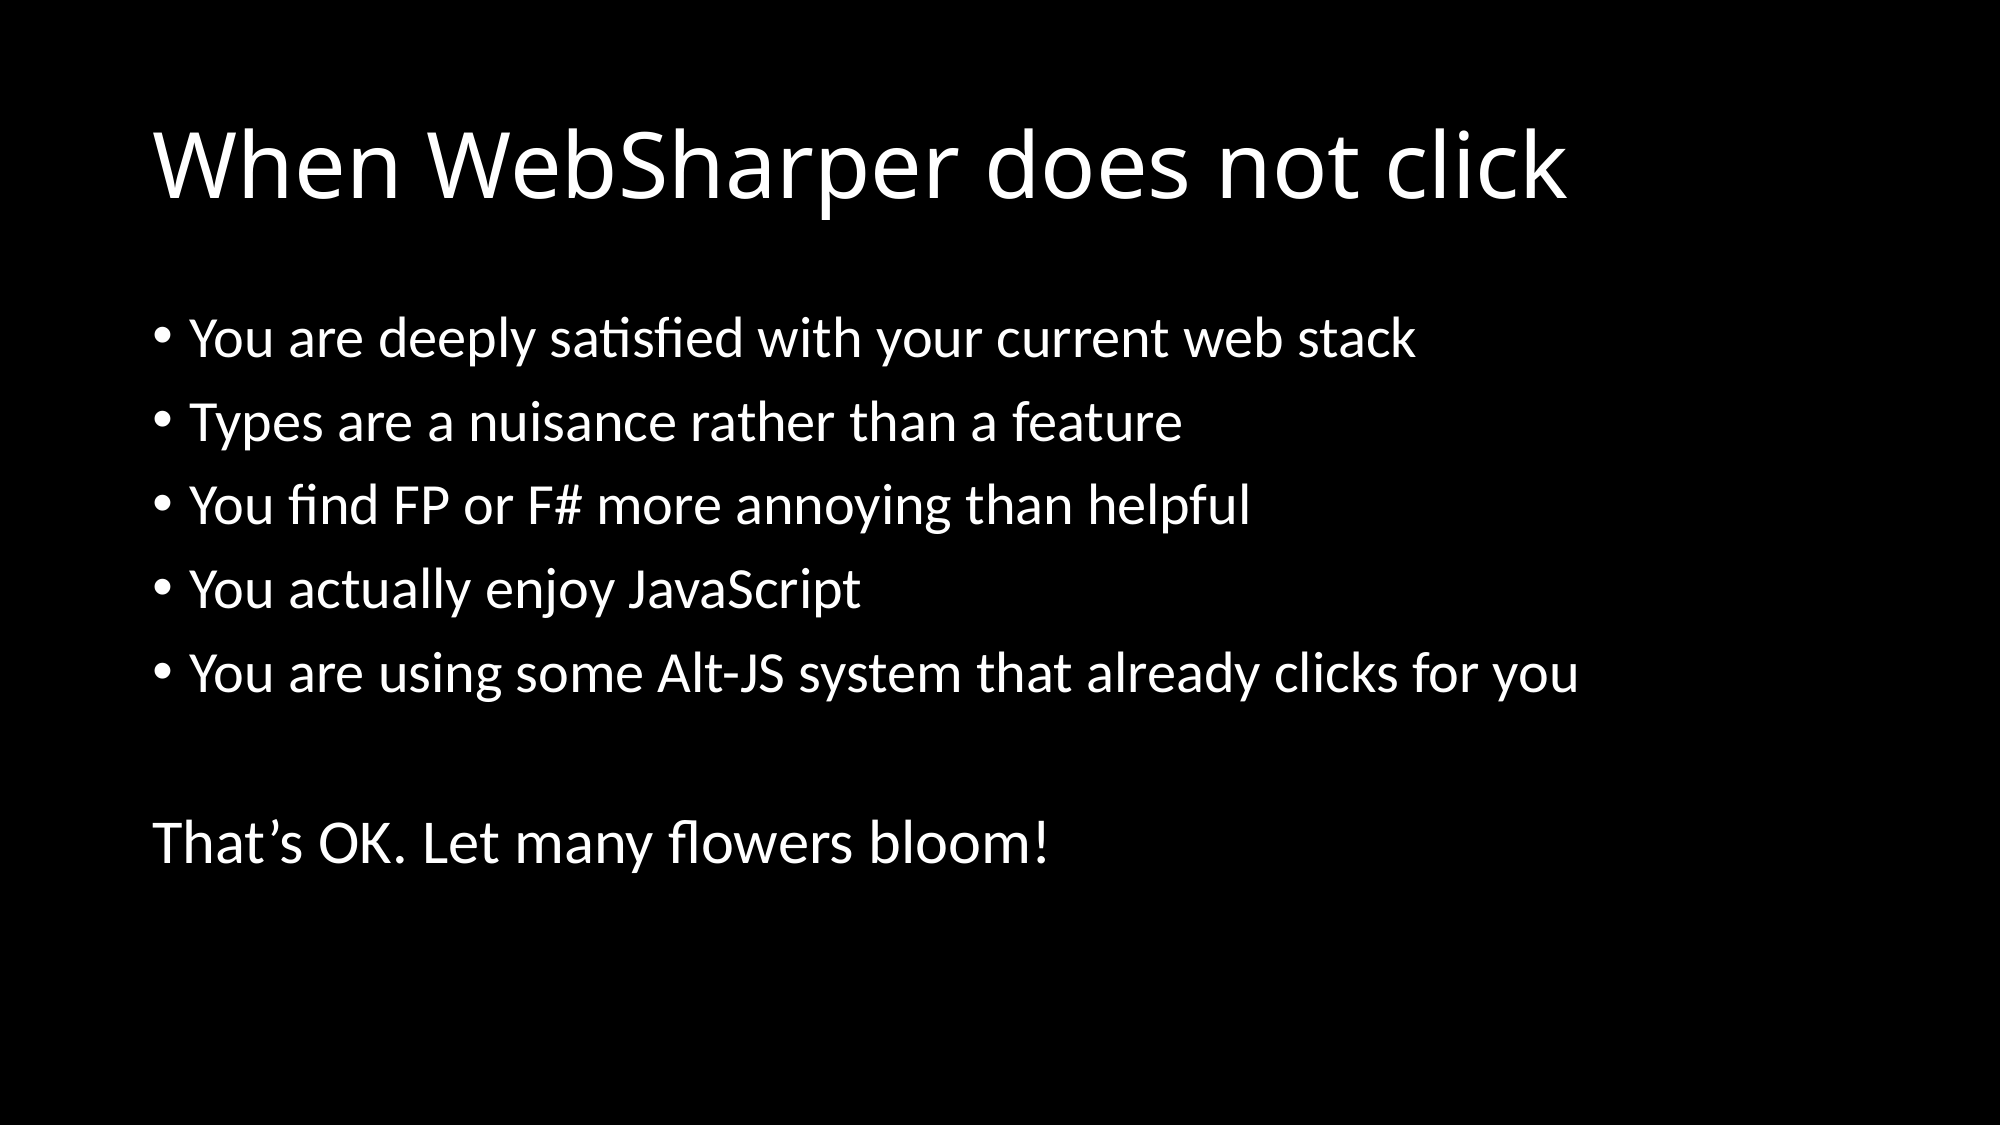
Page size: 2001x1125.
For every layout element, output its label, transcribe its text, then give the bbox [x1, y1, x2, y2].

list You are deeply satisfied with your current web stack Types are a nuisance rather than a feature You find FP or F# more annoying than helpful You actually enjoy JavaScript You are using some Alt-JS system that already clicks for you That’s OK. Let many flowers bloom! [137, 299, 1863, 1014]
title When WebSharper does not click [137, 59, 1863, 278]
